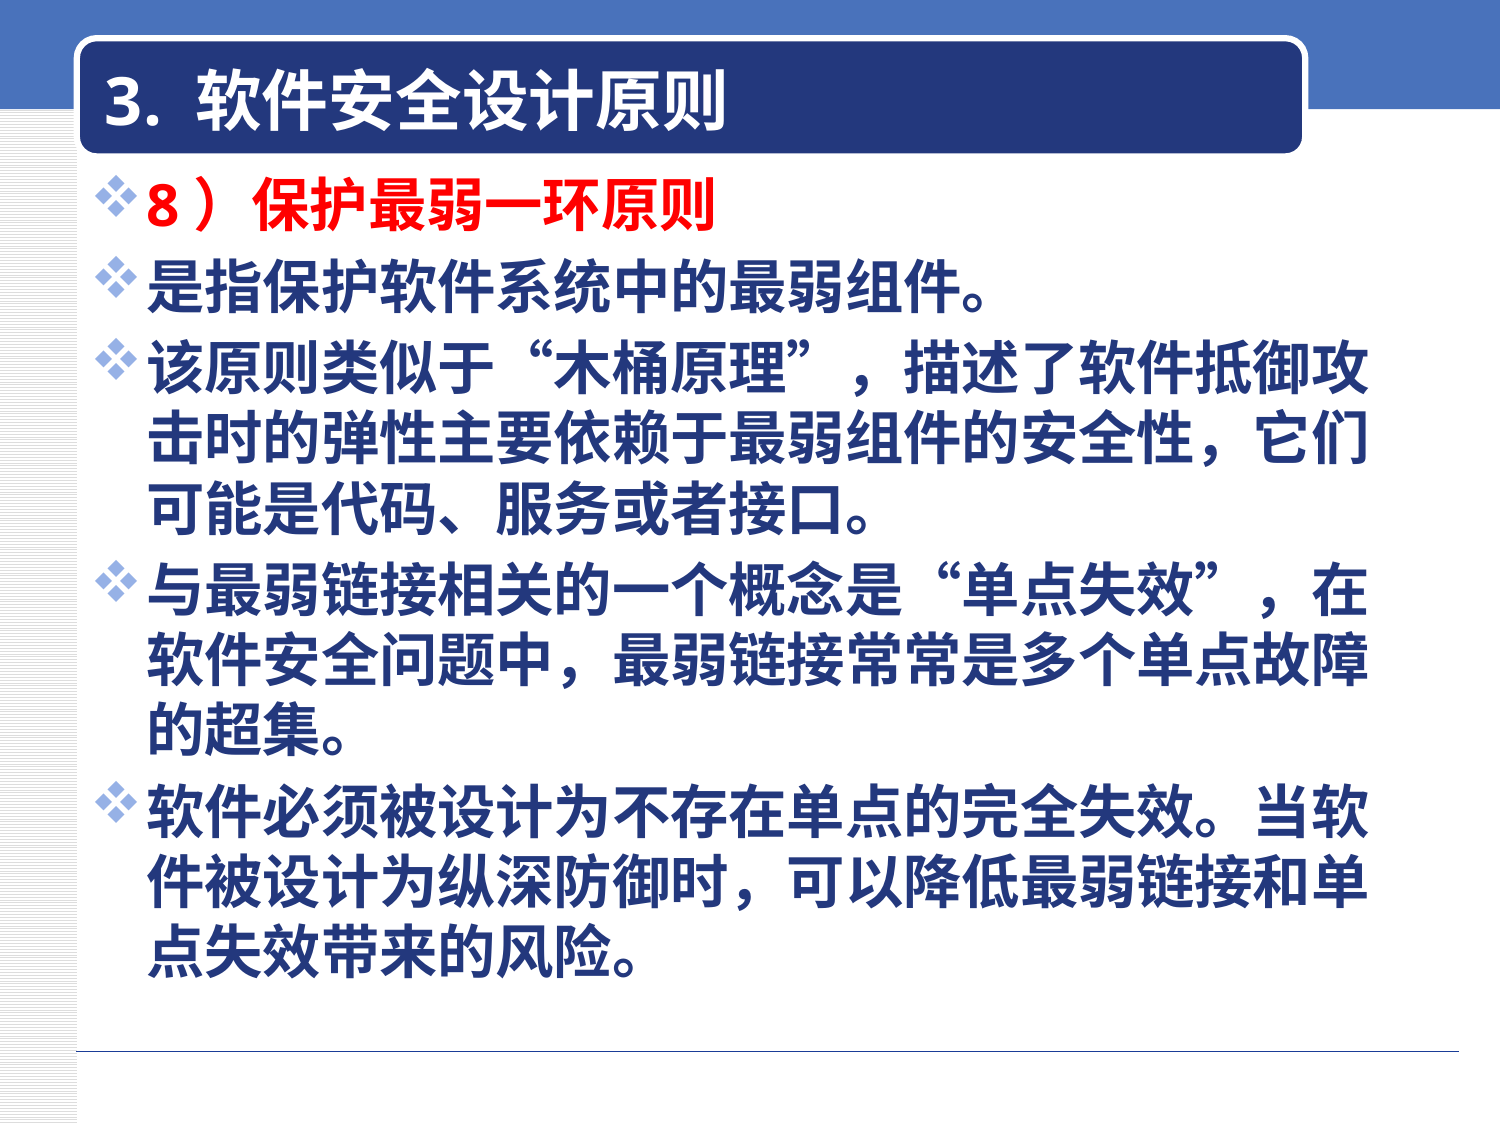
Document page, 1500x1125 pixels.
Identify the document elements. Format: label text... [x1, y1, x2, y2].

title 3. 软件安全设计原则 [89, 52, 1425, 145]
list 8）保护最弱一环原则 是指保护软件系统中的最弱组件。 该原则类似于“木桶原理”，描述了软件抵御攻击时的弹性主要依赖于最弱组件的安全性，它们可能是代码、服务或者接口。 与最弱链接相关的一个概念是“单点失效”，在软件安全问题中，最弱链接常常是多个单点故障的超集。 软件必须被设计为不存在单点的完全失效。当软件被设计为纵深防御时，可以降低最弱链接和单点失效带来的风险。 [75, 160, 1425, 908]
